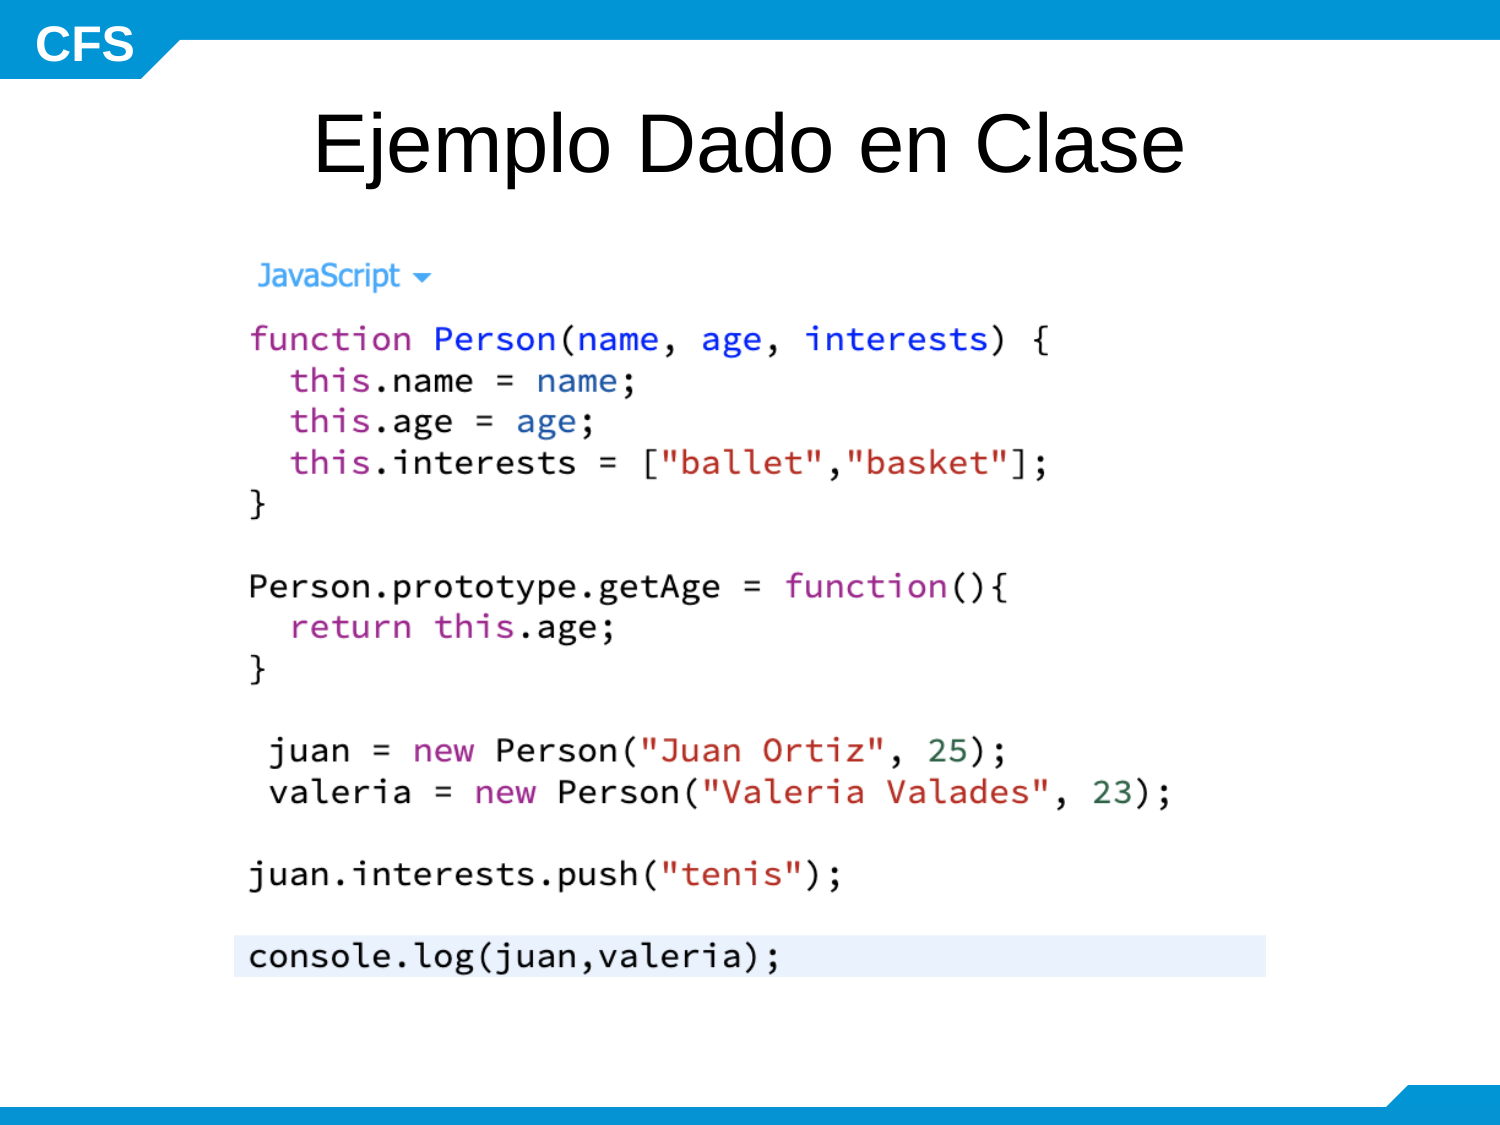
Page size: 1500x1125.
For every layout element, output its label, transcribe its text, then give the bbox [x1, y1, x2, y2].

title Ejemplo Dado en Clase [103, 45, 1397, 246]
picture [234, 245, 1266, 1076]
